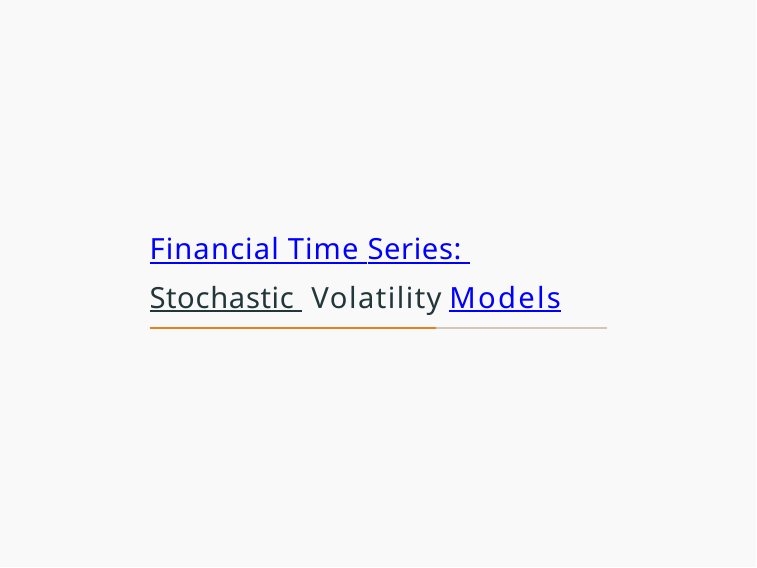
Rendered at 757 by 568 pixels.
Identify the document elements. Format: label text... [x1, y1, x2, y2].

text_box Financial Time Series: Stochastic Volatility Models [147, 219, 609, 319]
text_box [0, 0, 756, 567]
